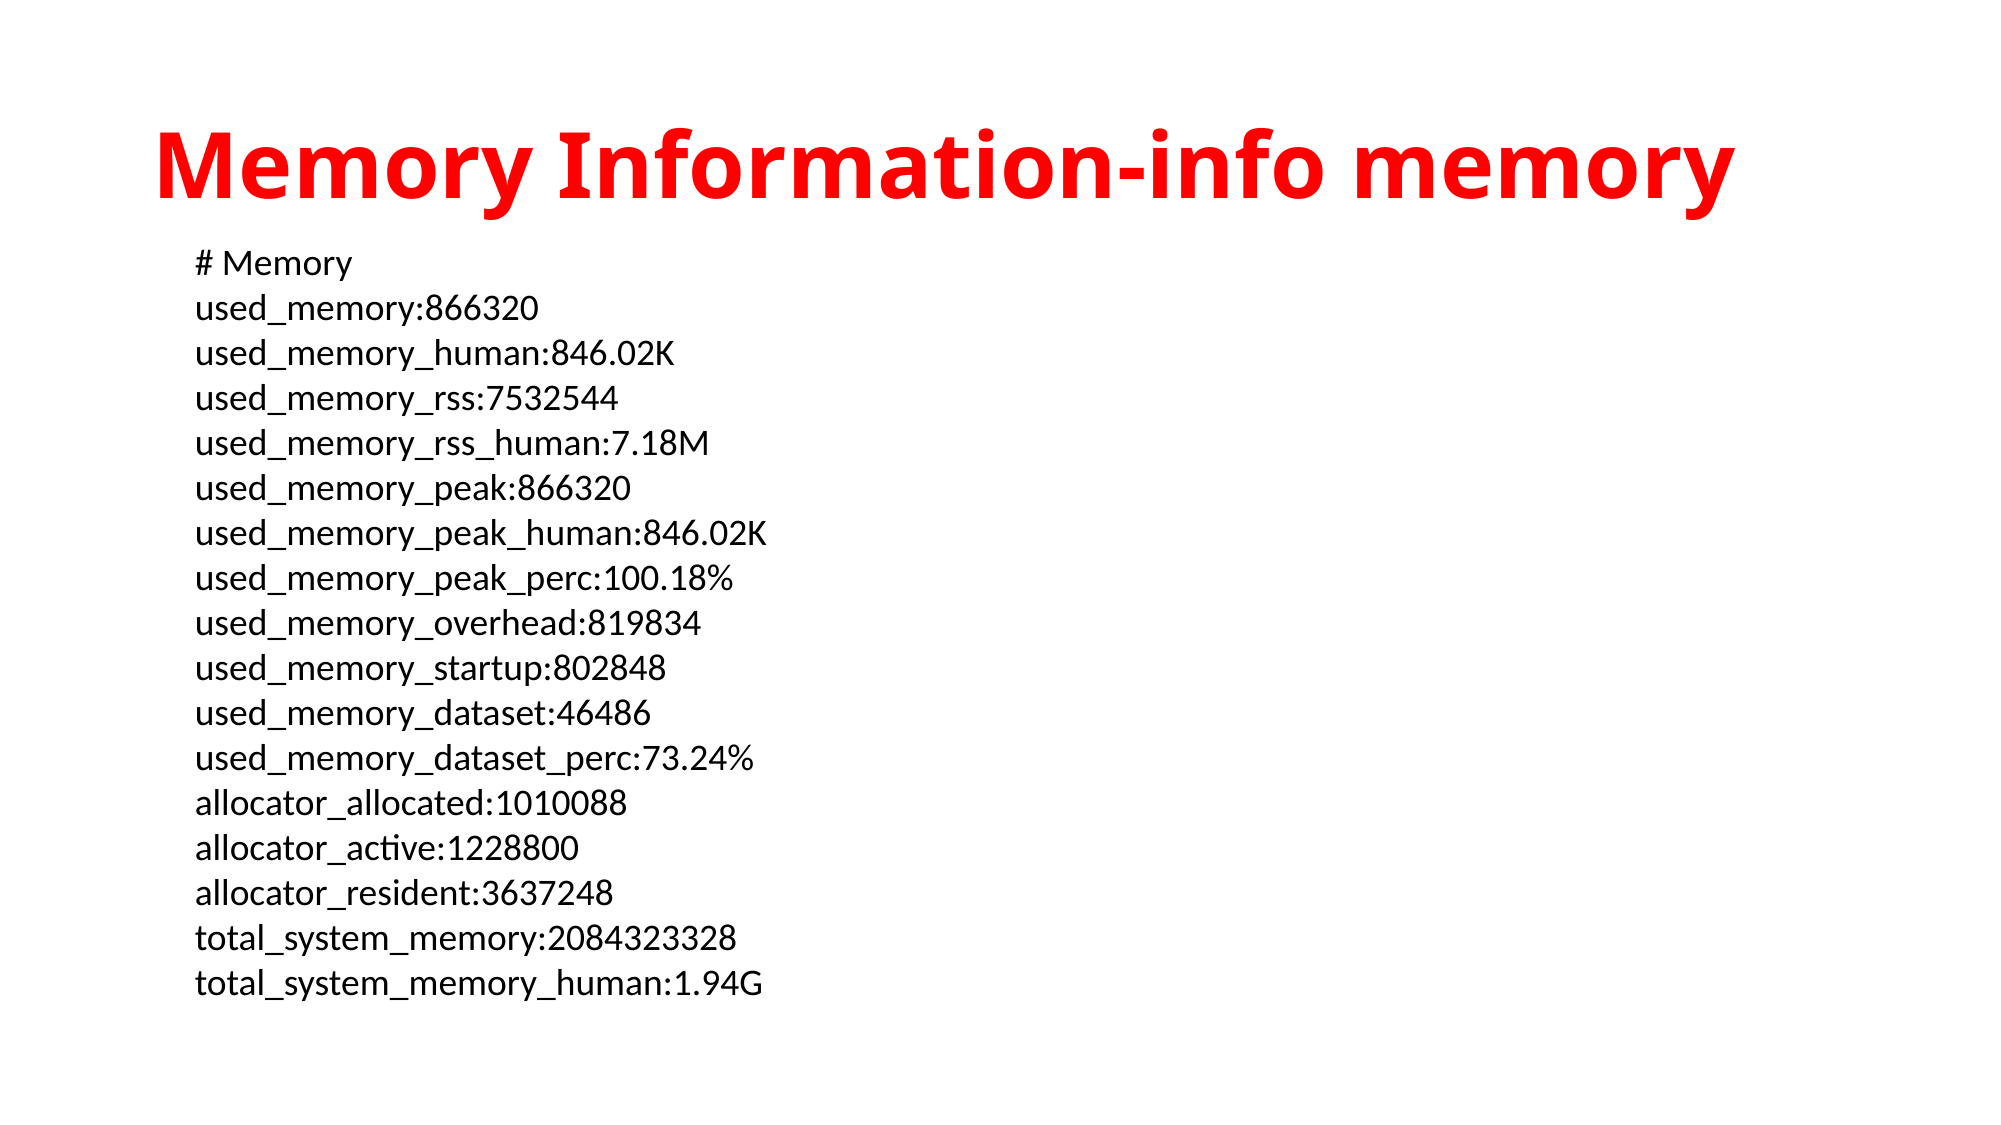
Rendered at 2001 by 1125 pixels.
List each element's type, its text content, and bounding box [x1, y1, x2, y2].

text_box # Memory used_memory:866320 used_memory_human:846.02K used_memory_rss:7532544 used_memory_rss_human:7.18M used_memory_peak:866320 used_memory_peak_human:846.02K used_memory_peak_perc:100.18% used_memory_overhead:819834 used_memory_startup:802848 used_memory_dataset:46486 used_memory_dataset_perc:73.24% allocator_allocated:1010088 allocator_active:1228800 allocator_resident:3637248 total_system_memory:2084323328 total_system_memory_human:1.94G [180, 230, 2000, 1010]
title Memory Information-info memory [137, 59, 1863, 278]
